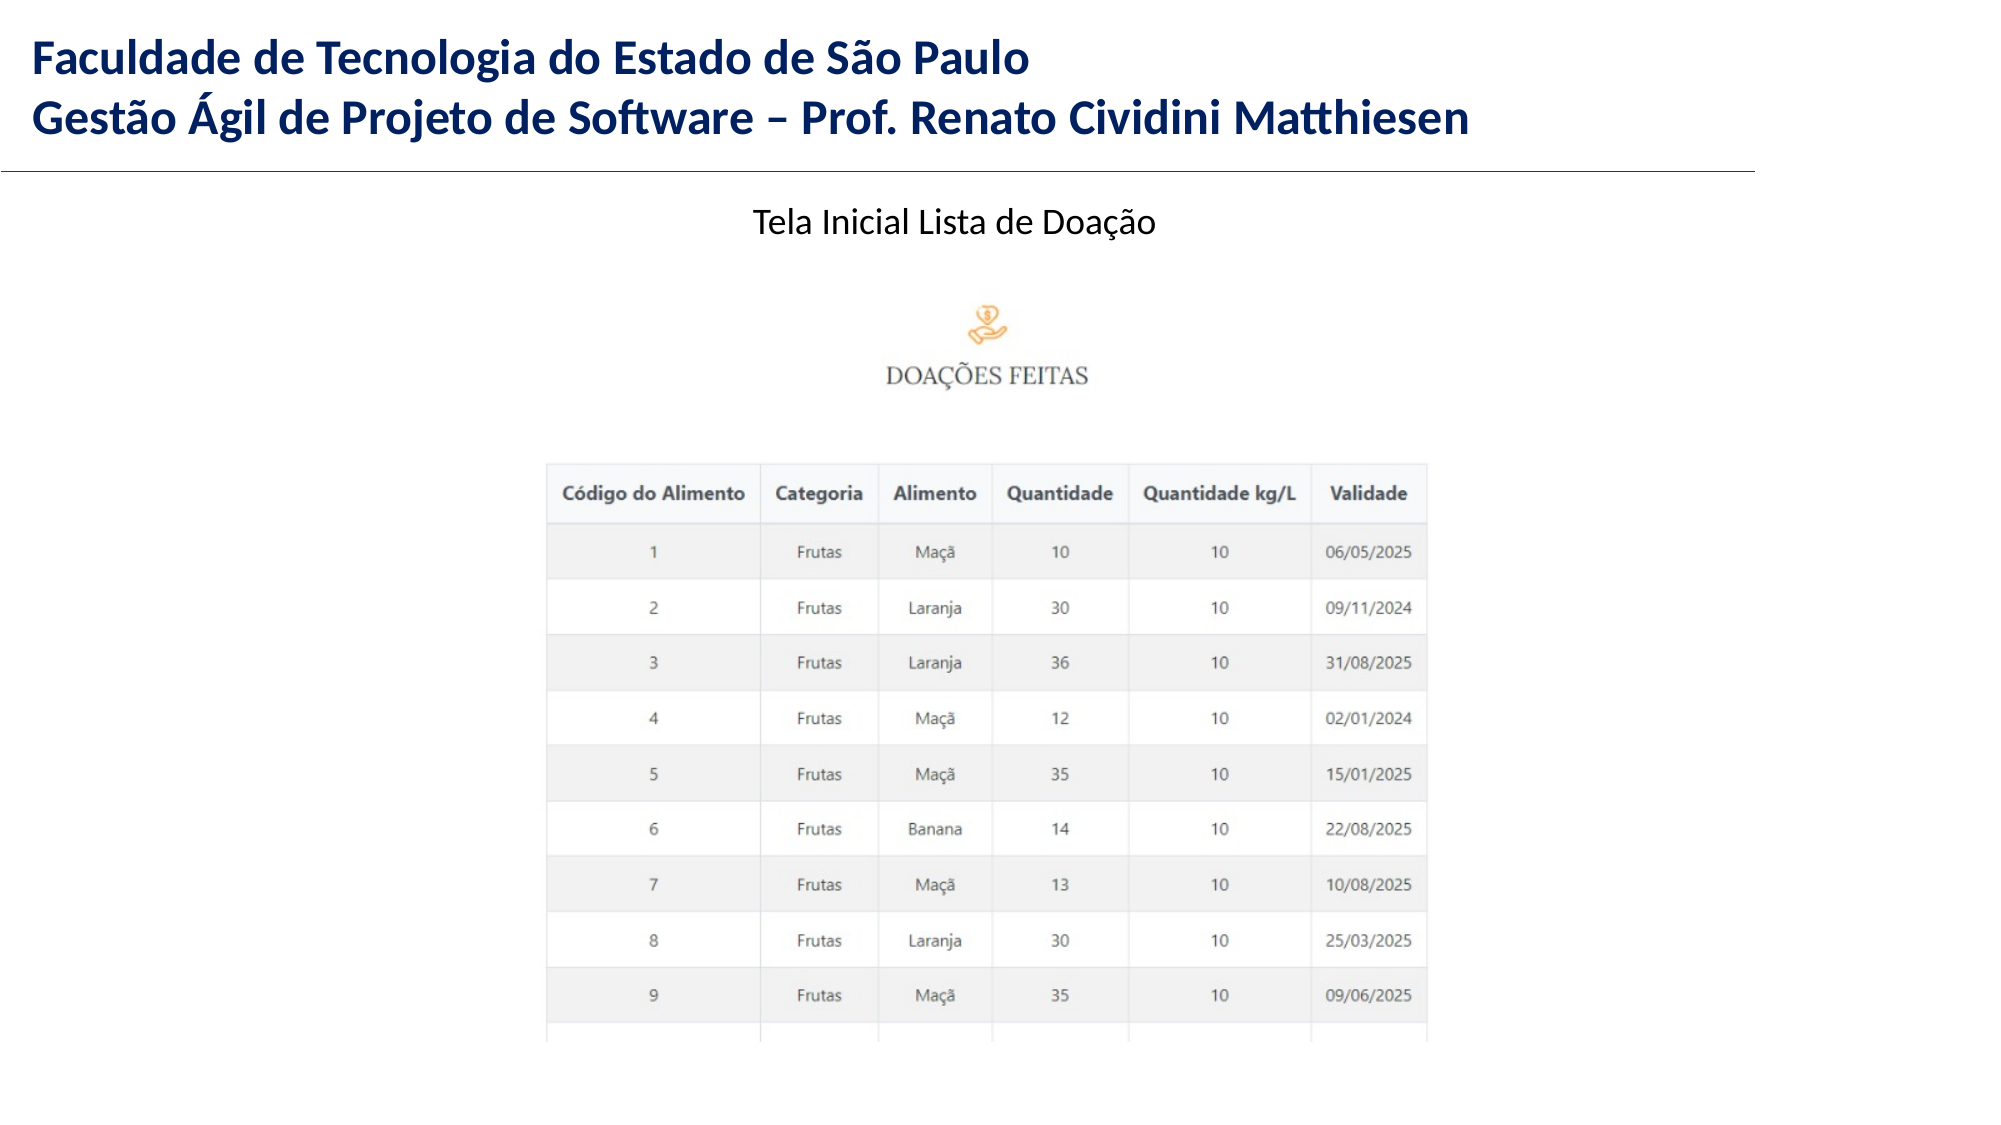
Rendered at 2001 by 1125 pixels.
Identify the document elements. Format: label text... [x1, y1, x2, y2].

picture [0, 250, 2000, 1043]
text_box Tela Inicial Lista de Doação [738, 190, 1172, 250]
